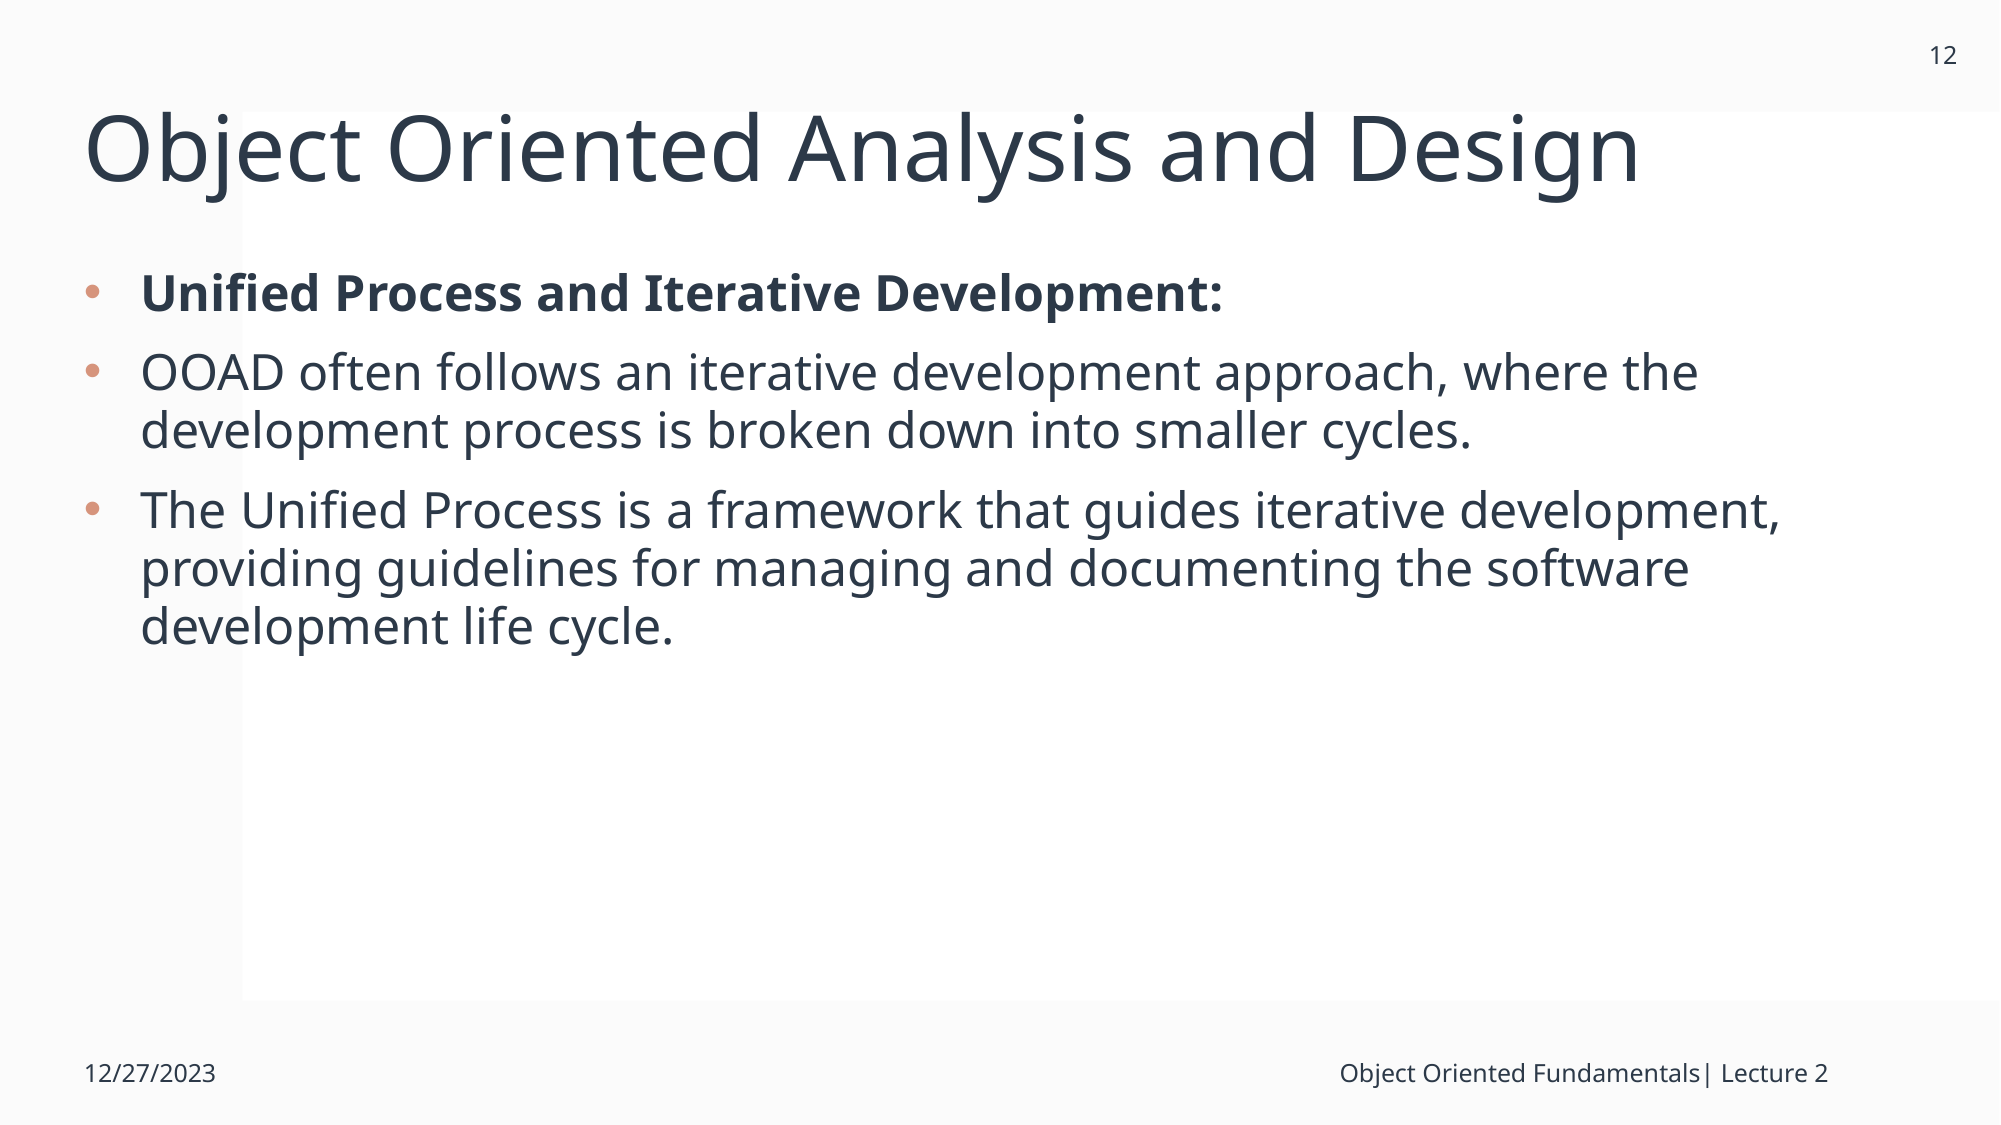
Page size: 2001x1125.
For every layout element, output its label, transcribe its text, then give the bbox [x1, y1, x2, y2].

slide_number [68, 1020, 519, 1125]
title Object Oriented Analysis and Design [68, 59, 1843, 244]
footer Object Oriented Fundamentals| Lecture 2 [618, 1020, 1845, 1125]
list Unified Process and Iterative Development: OOAD often follows an iterative development approach, where the development process is broken down into smaller cycles. The Unified Process is a framework that guides iterative development, providing guidelines for managing and documenting the software development life cycle. [68, 255, 1843, 990]
slide_number 12 [1886, 0, 2000, 113]
